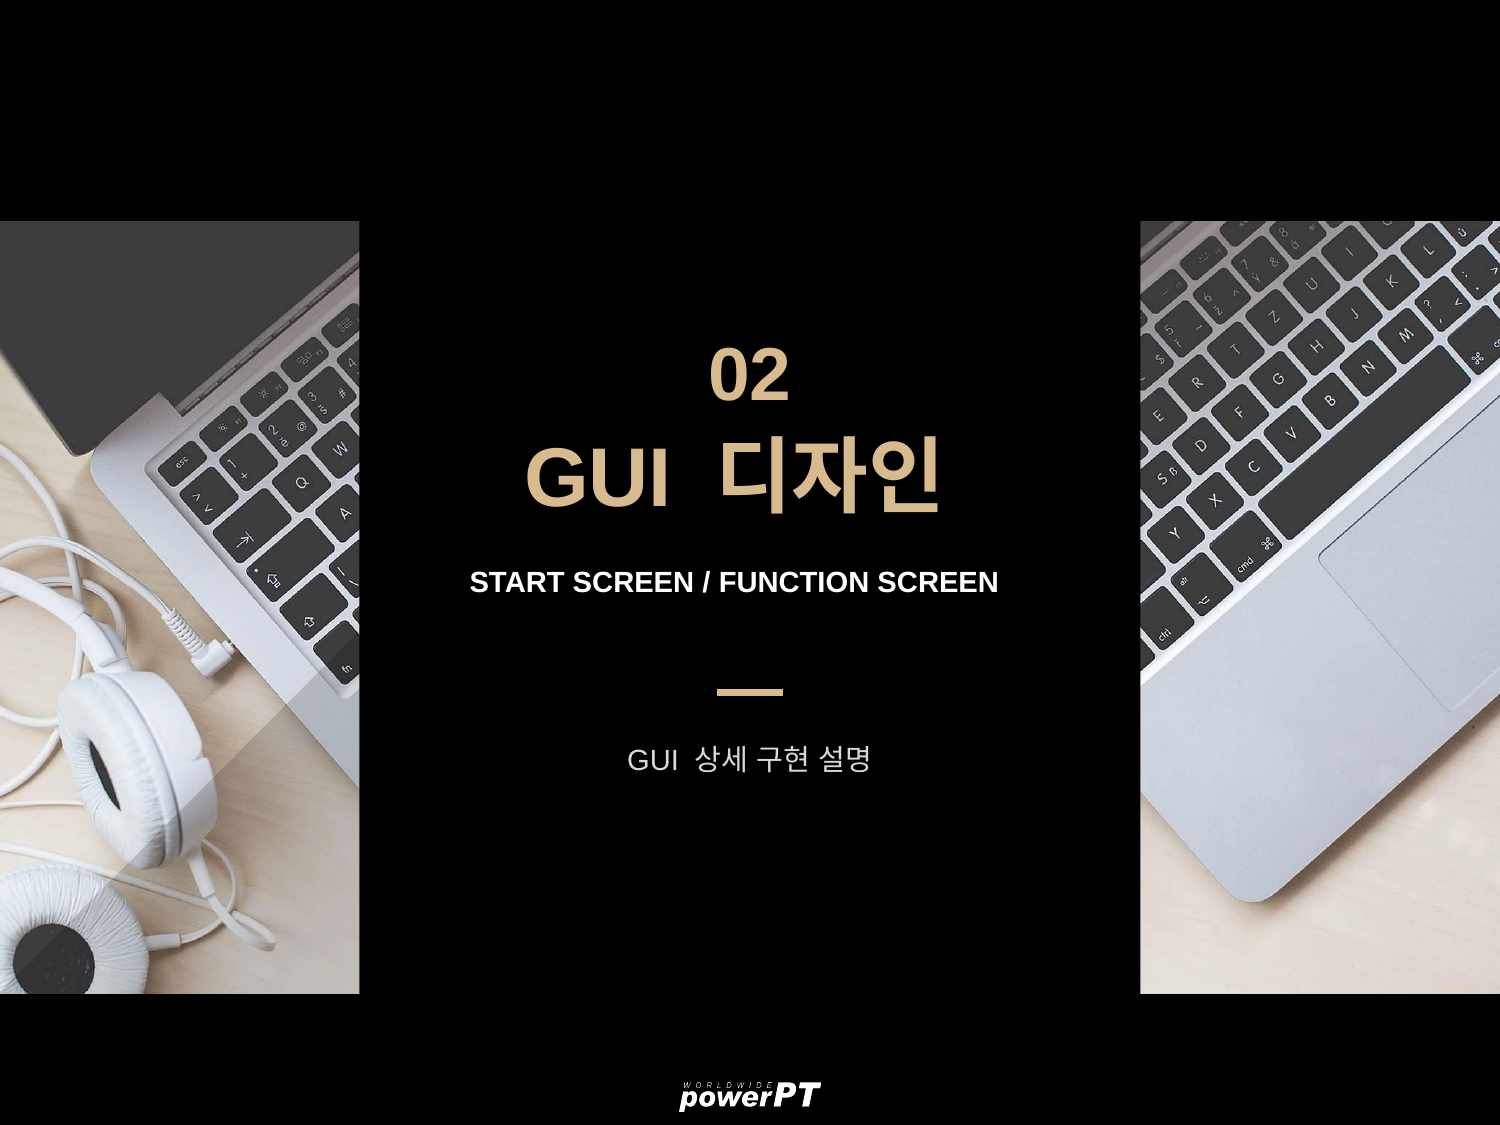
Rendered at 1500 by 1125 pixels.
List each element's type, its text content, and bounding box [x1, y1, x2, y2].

picture [1140, 220, 1500, 994]
text_box GUI 상세 구현 설명 [420, 744, 1080, 841]
text_box GUI 디자인 START SCREEN / FUNCTION SCREEN [363, 442, 1110, 605]
picture [0, 220, 360, 994]
picture [679, 1082, 821, 1112]
text_box 02 [695, 343, 805, 416]
